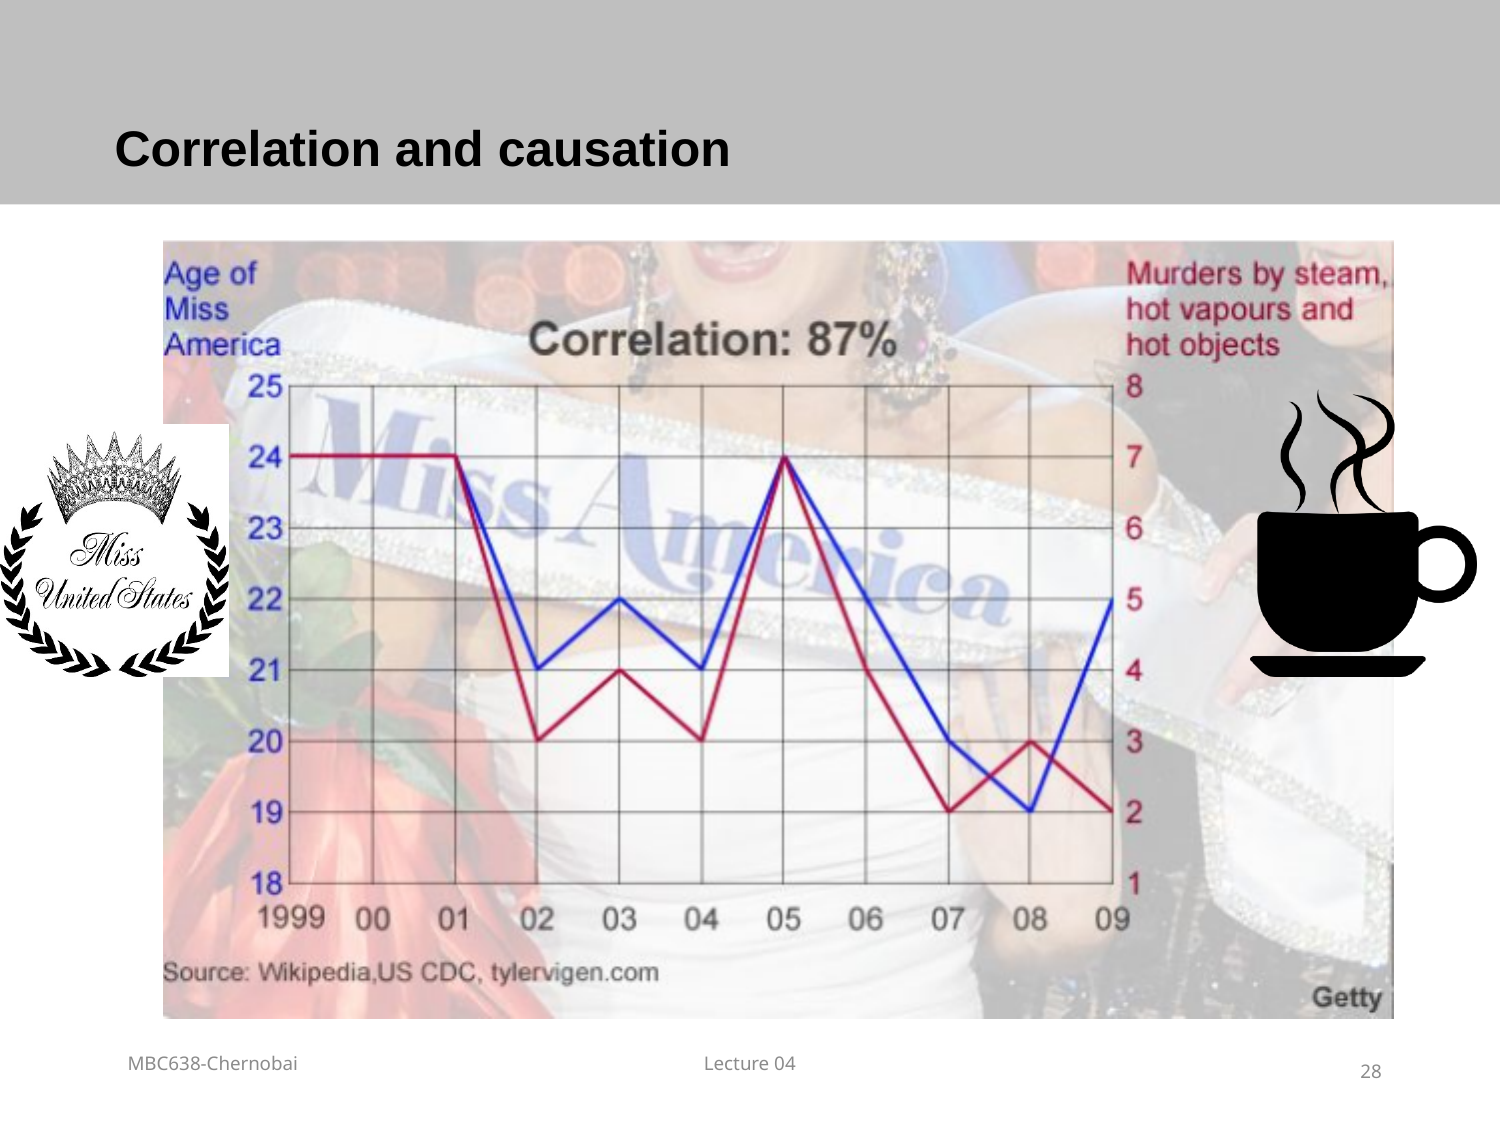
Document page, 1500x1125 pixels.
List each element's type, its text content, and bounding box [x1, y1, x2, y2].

text_box [0, 0, 1500, 205]
footer Lecture 04 [512, 1025, 988, 1100]
slide_number MBC638-Chernobai [112, 1025, 425, 1100]
title Correlation and causation [99, 41, 1394, 259]
slide_number 28 [1059, 1042, 1397, 1103]
picture [0, 240, 1477, 1019]
